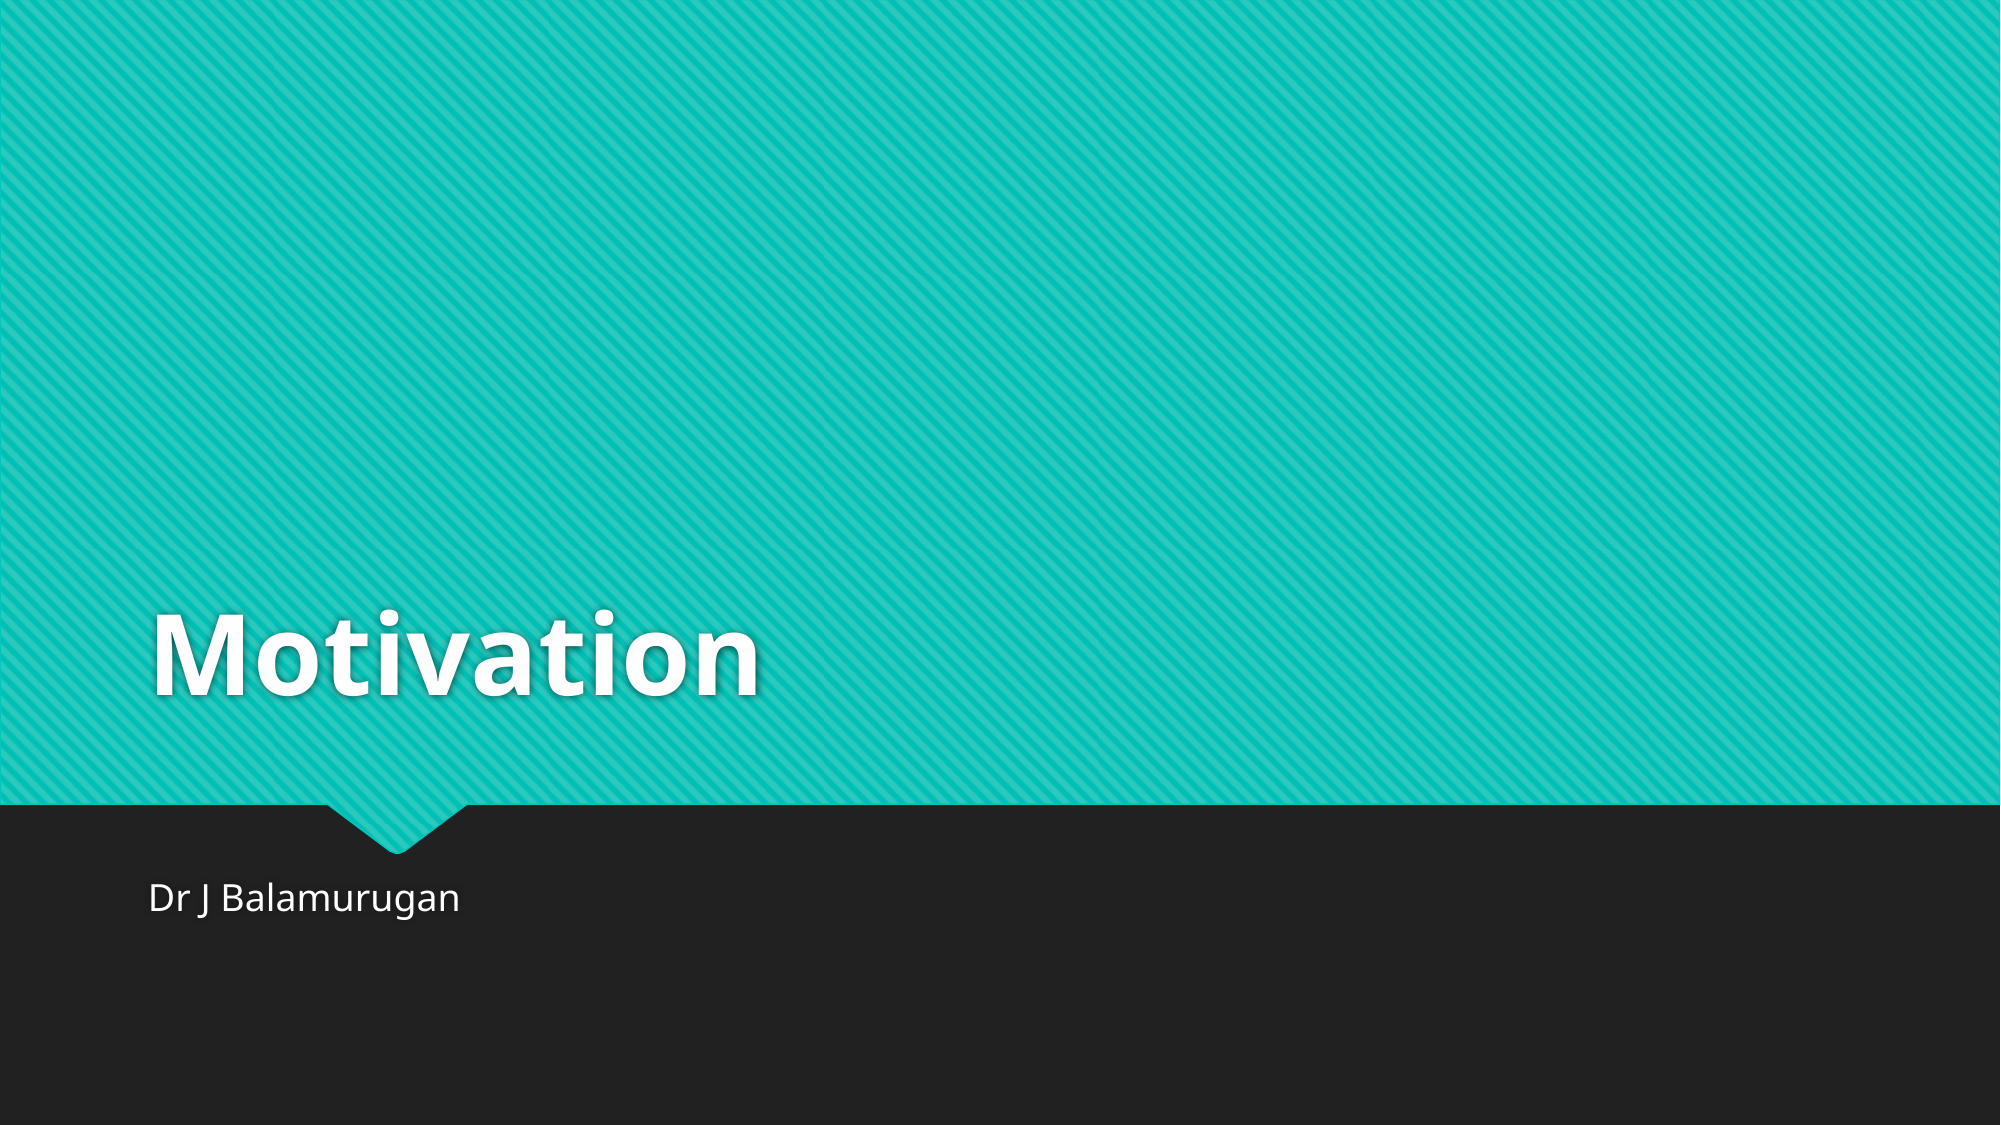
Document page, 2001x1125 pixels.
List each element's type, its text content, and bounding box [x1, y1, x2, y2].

subtitle Dr J Balamurugan [132, 866, 1868, 938]
title Motivation [132, 237, 1868, 726]
